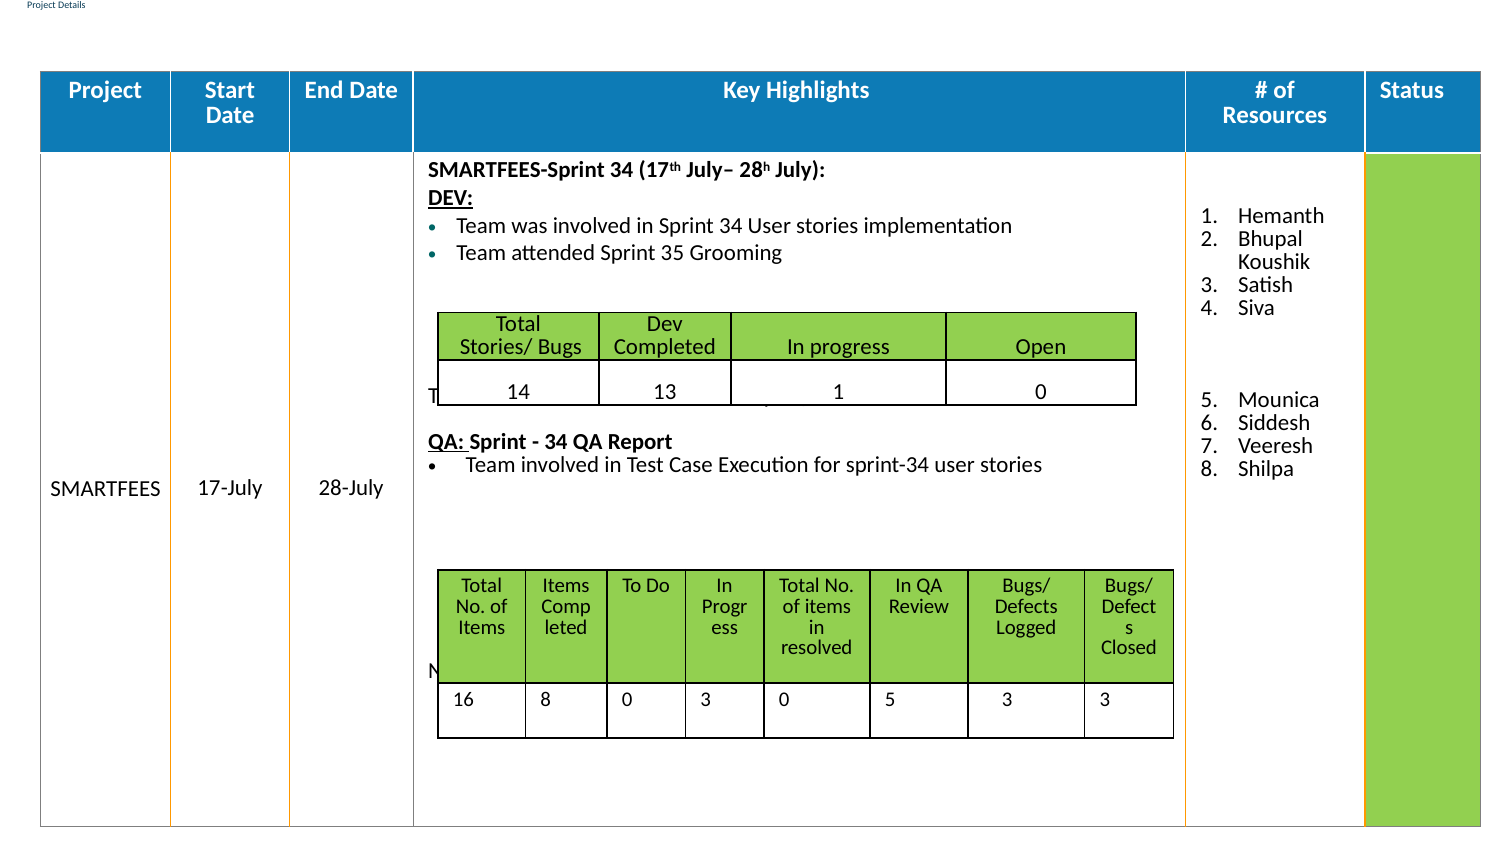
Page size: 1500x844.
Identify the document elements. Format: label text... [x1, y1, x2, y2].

table_header To Do [608, 571, 685, 682]
table_cell 3 [1085, 684, 1173, 737]
table_header Start Date [171, 72, 289, 152]
table_header Total No. of Items [439, 571, 525, 682]
title Project Details [24, 0, 492, 51]
table_cell 14 [439, 361, 598, 404]
table_header Open [947, 313, 1135, 359]
table_cell 5 [871, 684, 967, 737]
table_cell 16 [439, 684, 525, 737]
table_header Bugs/Defects Closed [1085, 571, 1173, 682]
table_header Key Highlights [414, 72, 1185, 152]
table_cell 1 [732, 361, 945, 404]
table_header In Progress [686, 571, 763, 682]
table_header Total No. of items in resolved [765, 571, 869, 682]
table_cell 28-July [290, 154, 413, 826]
table_cell SMARTFEES [41, 154, 170, 826]
table_cell SMARTFEES-Sprint 34 (17th July– 28h July): DEV: Team was involved in Sprint 34 User stories implementation Team attended Sprint 35 Grooming This includes onshore activities except QA activities. QA: Sprint - 34 QA Report Team involved in Test Case Execution for sprint-34 user stories Note: 1. Team Participated Weekly Dev and QA call. 2. Team attended Sprint 35 Grooming. [414, 154, 1185, 826]
table_header In QA Review [871, 571, 967, 682]
table_header Items Completed [526, 571, 606, 682]
table_cell 8 [526, 684, 606, 737]
table_header # of Resources [1186, 72, 1364, 152]
table_cell [1366, 154, 1480, 826]
table_cell 0 [947, 361, 1135, 404]
table_header In progress [732, 313, 945, 359]
table_header Project [41, 72, 170, 152]
table_cell 13 [600, 361, 730, 404]
table_cell 17-July [171, 154, 289, 826]
table_cell Hemanth Bhupal Koushik Satish Siva Mounica Siddesh Veeresh Shilpa [1186, 154, 1364, 826]
table_cell 3 [969, 684, 1084, 737]
table_header Total Stories/ Bugs [439, 313, 598, 359]
table_cell 0 [765, 684, 869, 737]
table_header Dev Completed [600, 313, 730, 359]
table_header Status [1366, 72, 1480, 152]
table_header Bugs/Defects Logged [969, 571, 1084, 682]
table_cell 3 [686, 684, 763, 737]
table_cell 0 [608, 684, 685, 737]
table_header End Date [290, 72, 412, 152]
